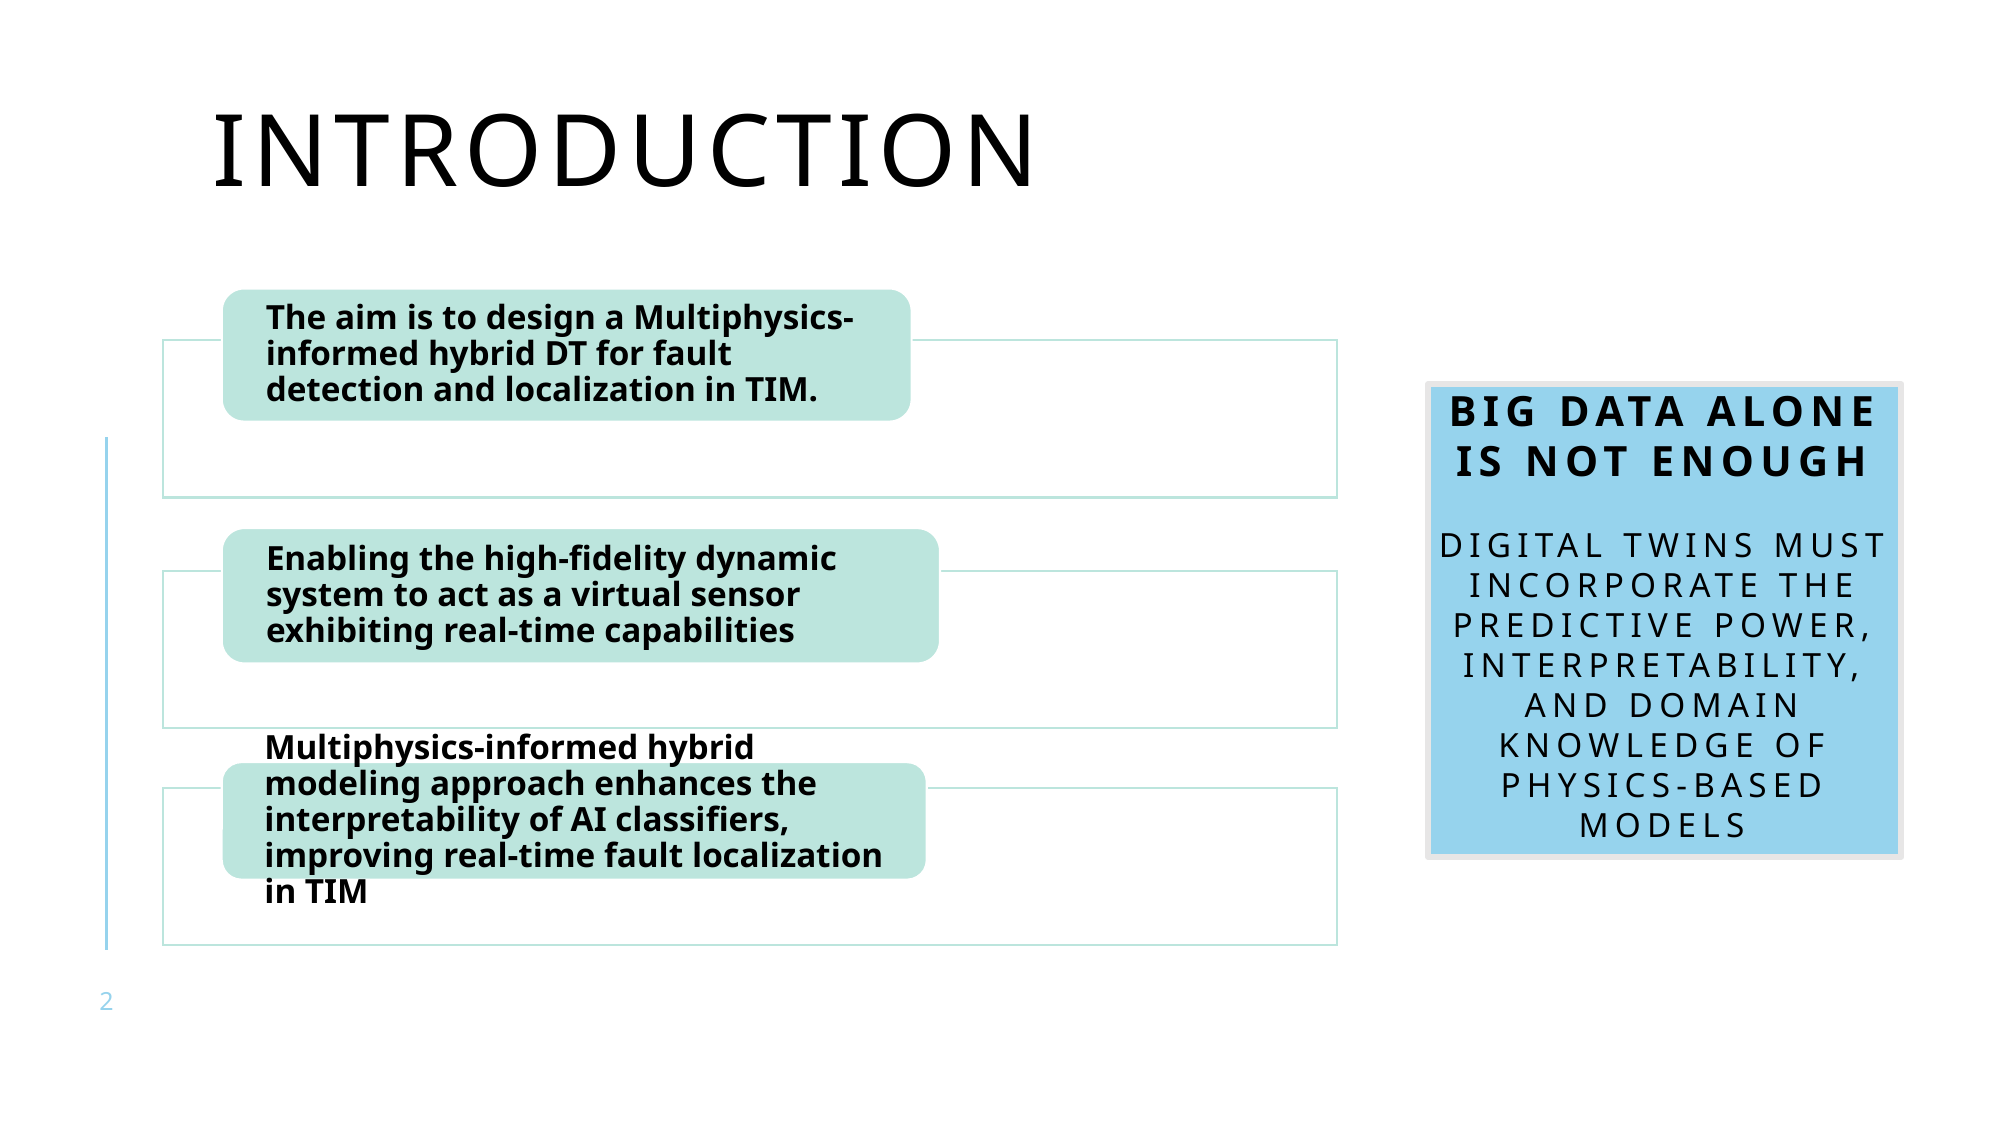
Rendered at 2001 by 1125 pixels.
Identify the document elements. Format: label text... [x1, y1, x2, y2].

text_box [163, 288, 1338, 953]
title Introduction [212, 99, 1824, 306]
text_box BIG DATA ALONE IS NOT ENOUGH Digital Twins must incorporate the predictive power, interpretability, and domain knowledge of physics-based models [1428, 384, 1902, 857]
slide_number 2 [68, 987, 144, 1018]
